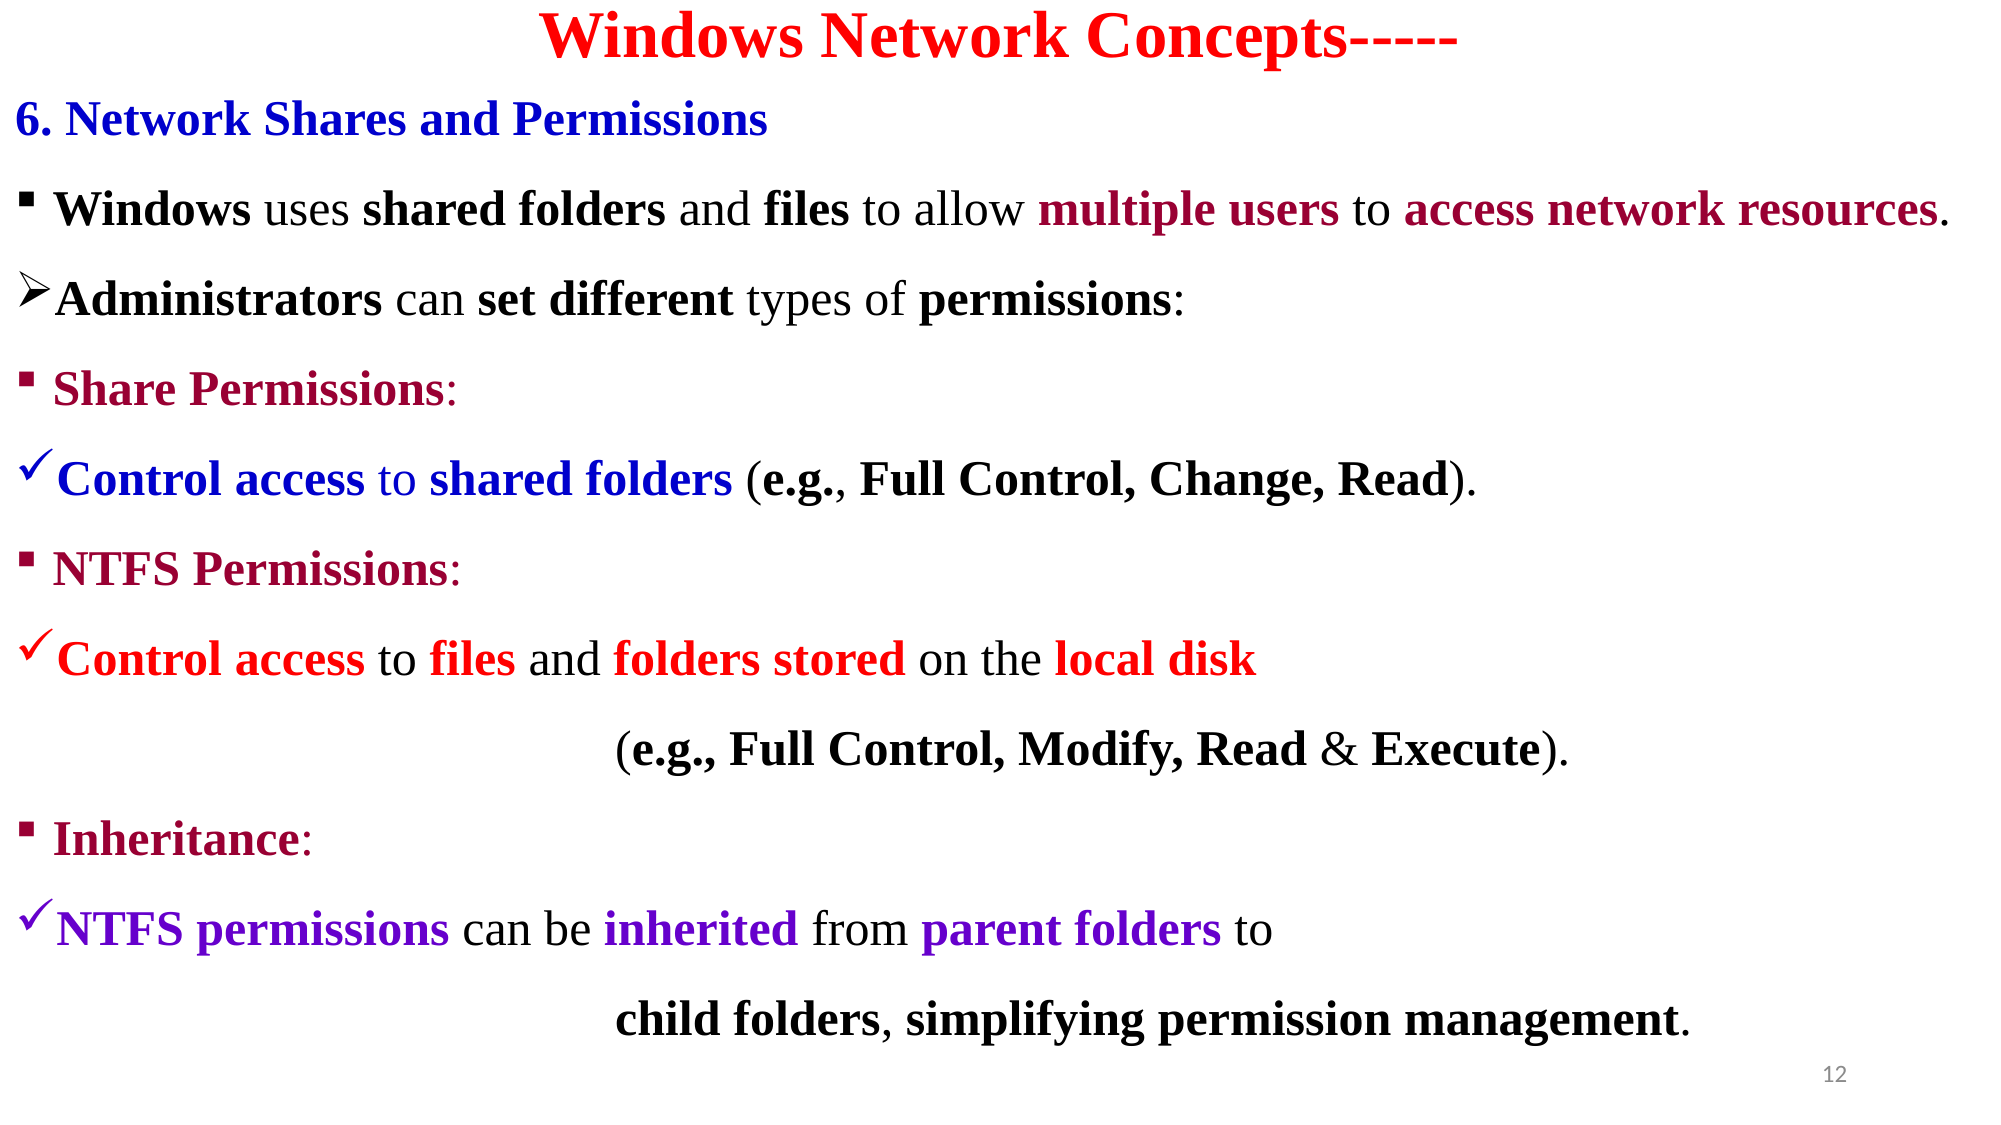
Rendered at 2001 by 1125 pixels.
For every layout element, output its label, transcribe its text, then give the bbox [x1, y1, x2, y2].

title Windows Network Concepts----- [137, 0, 1863, 48]
list 6. Network Shares and Permissions Windows uses shared folders and files to allow multiple users to access network resources. Administrators can set different types of permissions: Share Permissions: Control access to shared folders (e.g., Full Control, Change, Read). NTFS Permissions: Control access to files and folders stored on the local disk (e.g., Full Control, Modify, Read & Execute). Inheritance: NTFS permissions can be inherited from parent folders to child folders, simplifying permission management. [0, 48, 2000, 1125]
slide_number 12 [1412, 1042, 1863, 1103]
